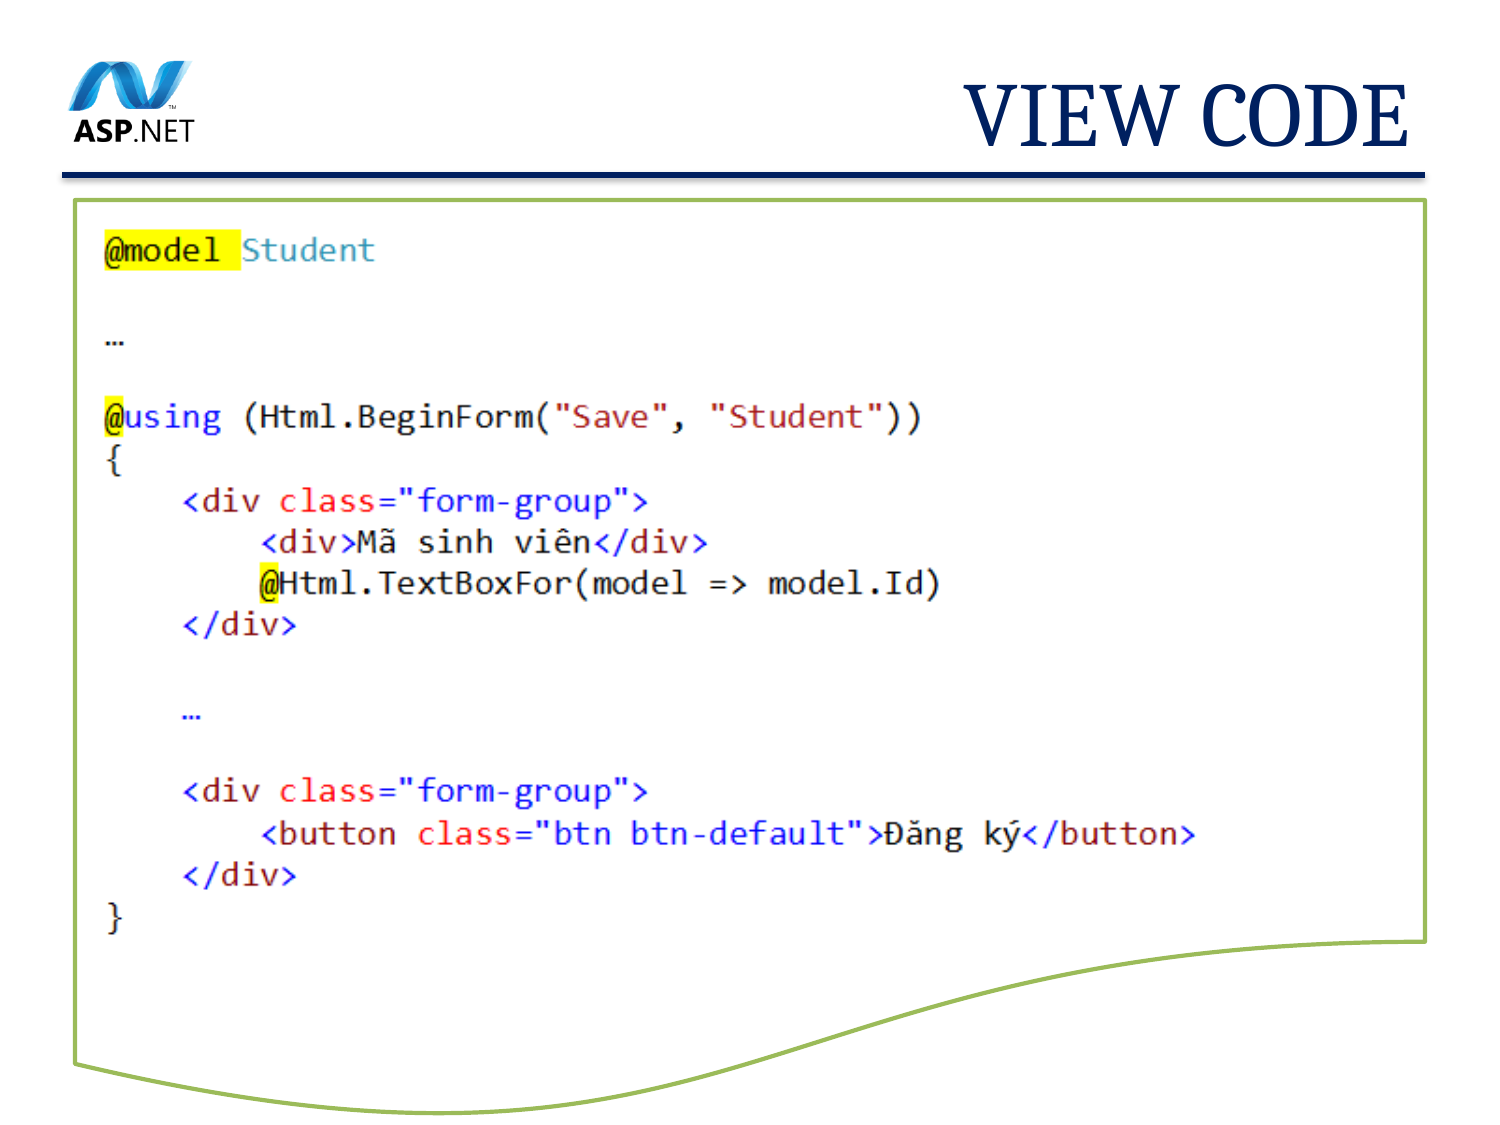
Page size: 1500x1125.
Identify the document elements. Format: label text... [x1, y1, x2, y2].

picture [37, 31, 225, 174]
text_box [72, 197, 1428, 1116]
picture [92, 213, 1206, 946]
title View Code [217, 45, 1425, 175]
